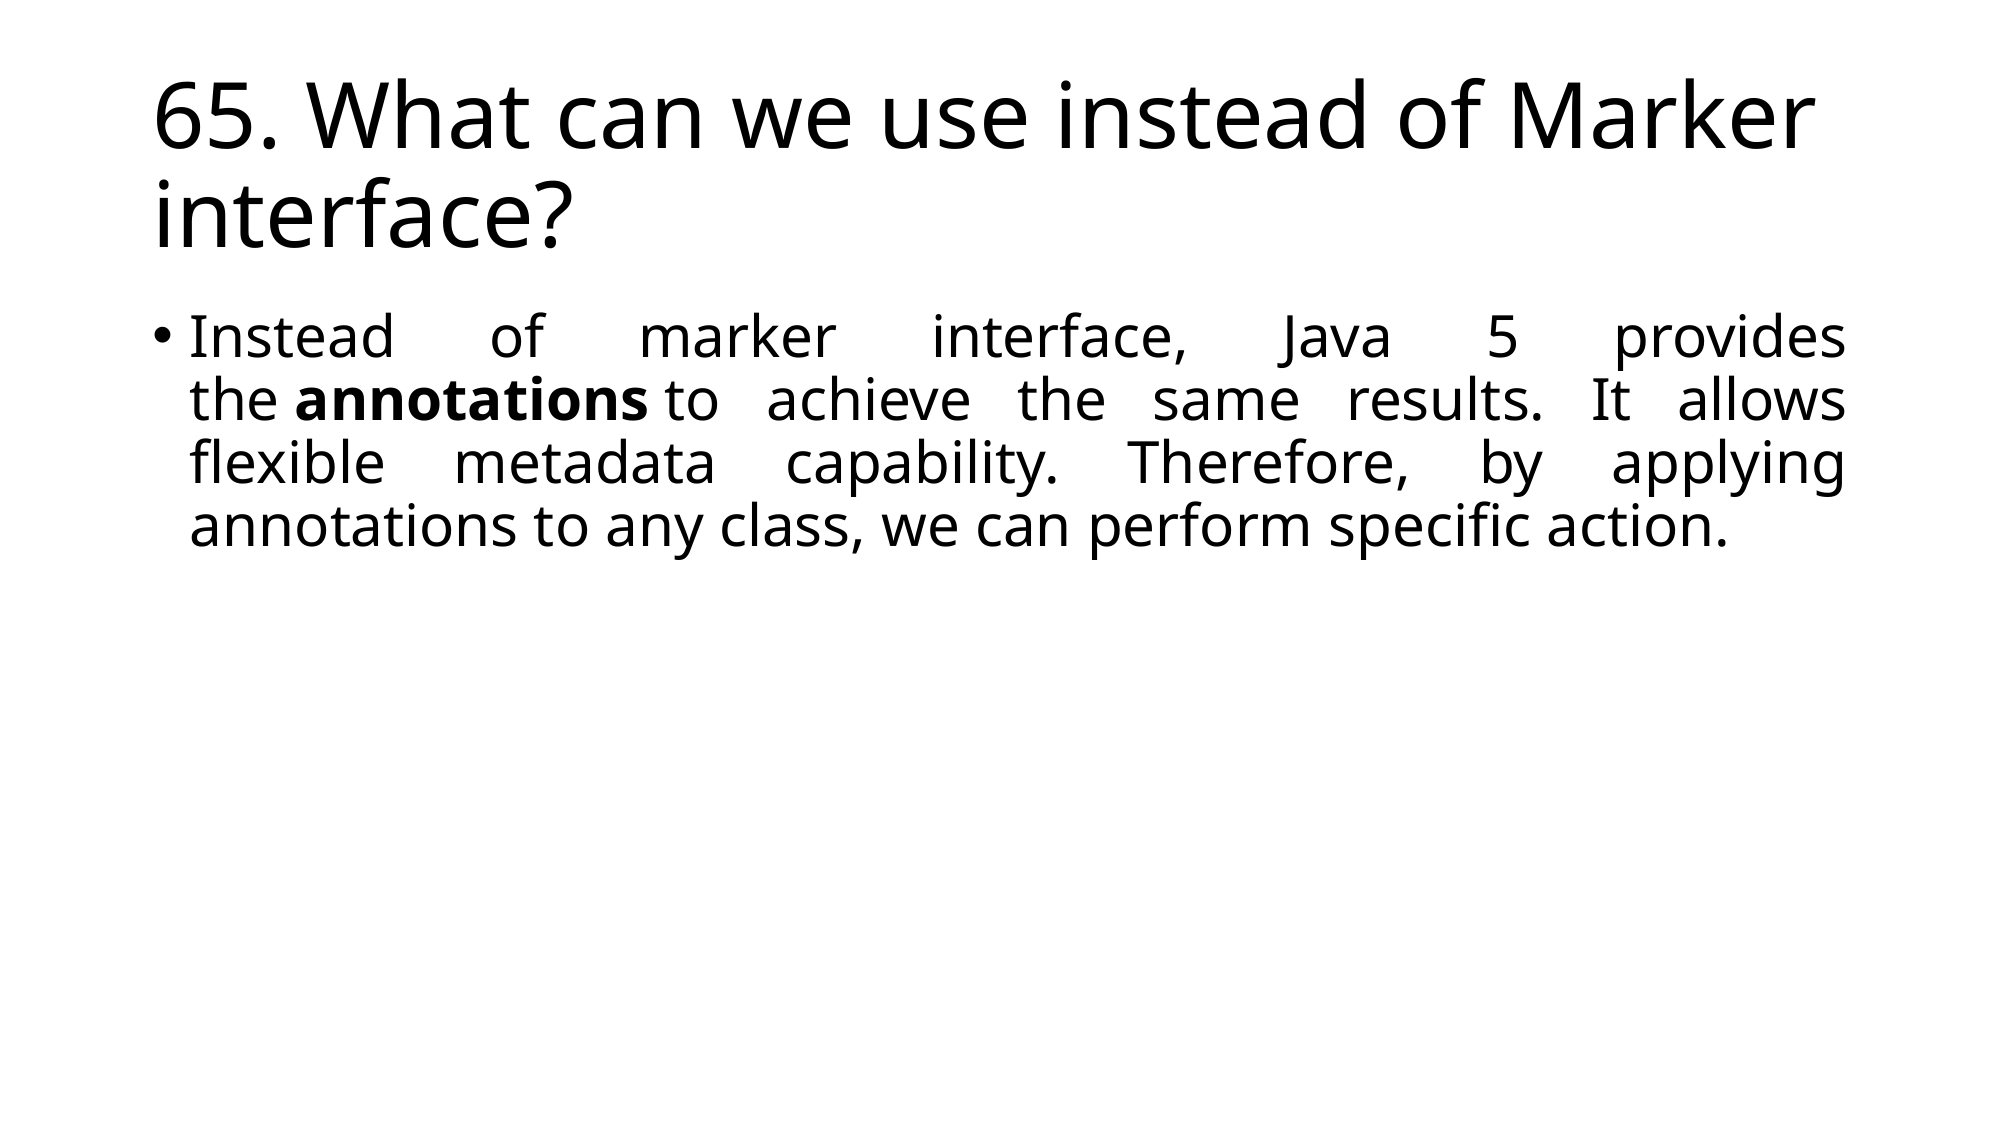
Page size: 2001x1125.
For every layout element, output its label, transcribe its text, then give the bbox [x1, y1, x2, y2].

title 65. What can we use instead of Marker interface? [137, 59, 1863, 278]
list Instead of marker interface, Java 5 provides the annotations to achieve the same results. It allows flexible metadata capability. Therefore, by applying annotations to any class, we can perform specific action. [137, 299, 1863, 1014]
